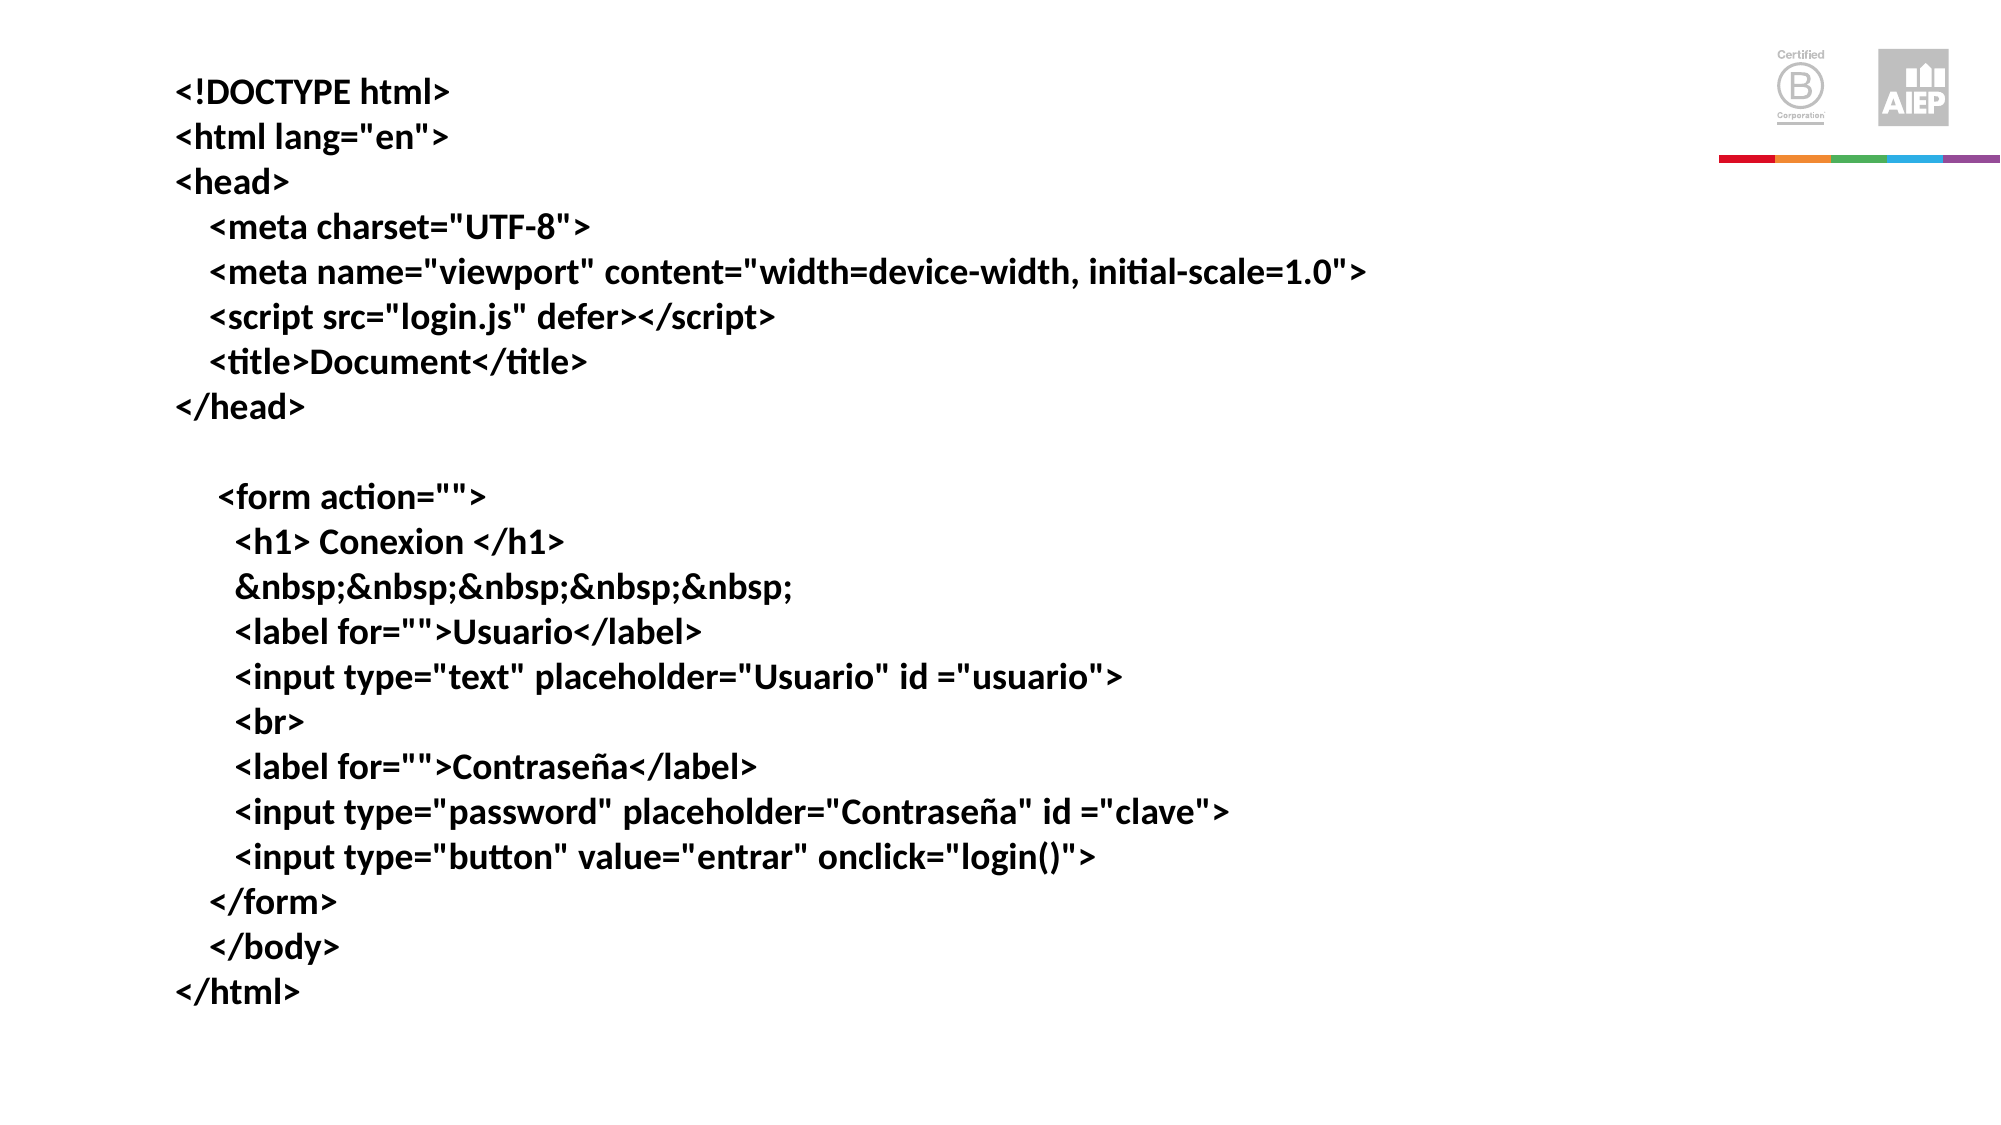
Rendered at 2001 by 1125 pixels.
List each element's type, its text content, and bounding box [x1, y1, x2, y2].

text_box <!DOCTYPE html> <html lang="en"> <head> <meta charset="UTF-8"> <meta name="viewport" content="width=device-width, initial-scale=1.0"> <script src="login.js" defer></script> <title>Document</title> </head> <form action=""> <h1> Conexion </h1> &nbsp;&nbsp;&nbsp;&nbsp;&nbsp; <label for="">Usuario</label> <input type="text" placeholder="Usuario" id ="usuario"> <br> <label for="">Contraseña</label> <input type="password" placeholder="Contraseña" id ="clave"> <input type="button" value="entrar" onclick="login()"> </form> </body> </html> [160, 59, 1715, 1020]
